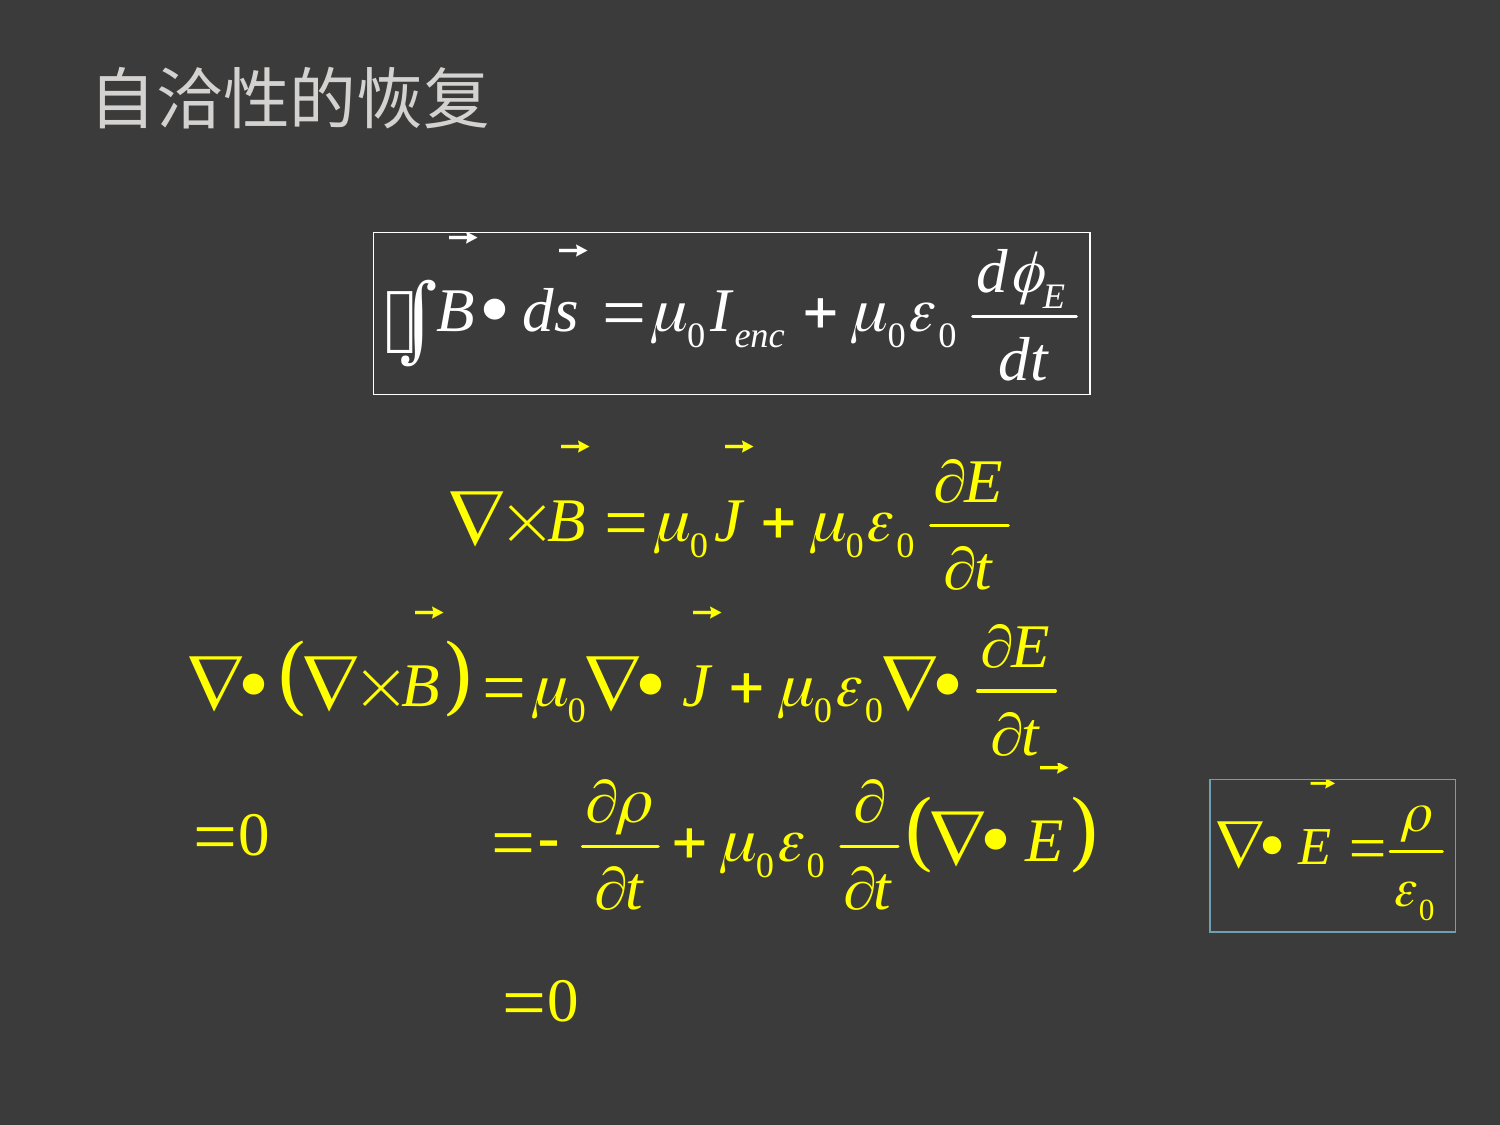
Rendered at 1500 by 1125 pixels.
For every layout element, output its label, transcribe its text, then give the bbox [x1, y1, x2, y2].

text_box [489, 963, 591, 1037]
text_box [479, 763, 1105, 924]
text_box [180, 797, 282, 871]
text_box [1210, 779, 1456, 932]
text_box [373, 233, 1090, 394]
title 自洽性的恢复 [75, 45, 1425, 149]
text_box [181, 597, 1070, 769]
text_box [442, 432, 1021, 595]
